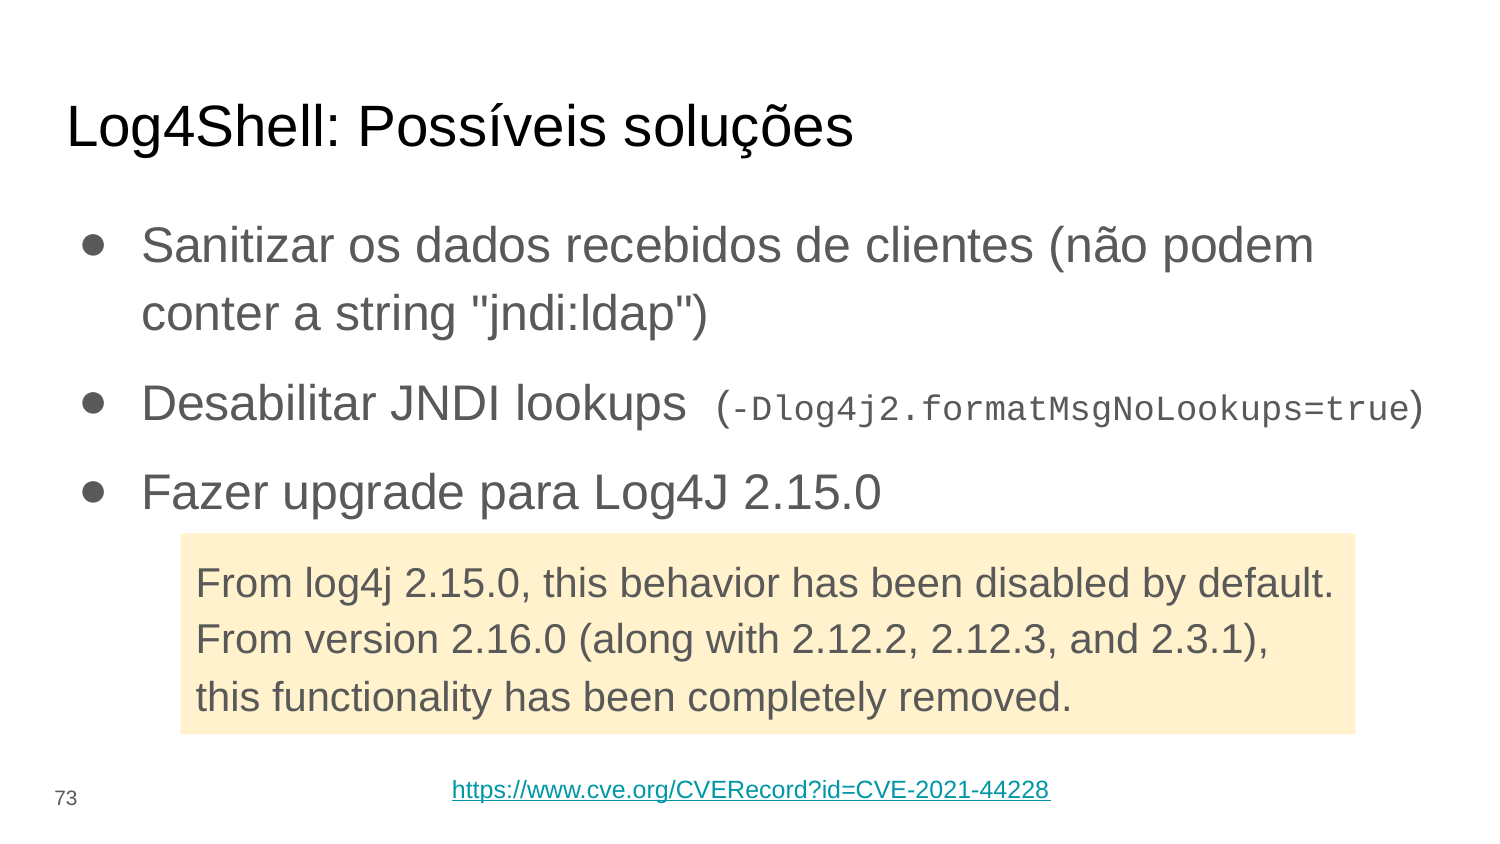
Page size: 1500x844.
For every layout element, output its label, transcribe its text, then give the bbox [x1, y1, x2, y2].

slide_number ‹#› [2, 764, 93, 830]
text_box From log4j 2.15.0, this behavior has been disabled by default. From version 2.16.0 (along with 2.12.2, 2.12.3, and 2.3.1), this functionality has been completely removed. [180, 533, 1356, 735]
list Sanitizar os dados recebidos de clientes (não podem conter a string "jndi:ldap") Desabilitar JNDI lookups (-Dlog4j2.formatMsgNoLookups=true) Fazer upgrade para Log4J 2.15.0 [51, 189, 1477, 373]
text_box https://www.cve.org/CVERecord?id=CVE-2021-44228 [436, 758, 1085, 819]
title Log4Shell: Possíveis soluções [51, 72, 1449, 167]
